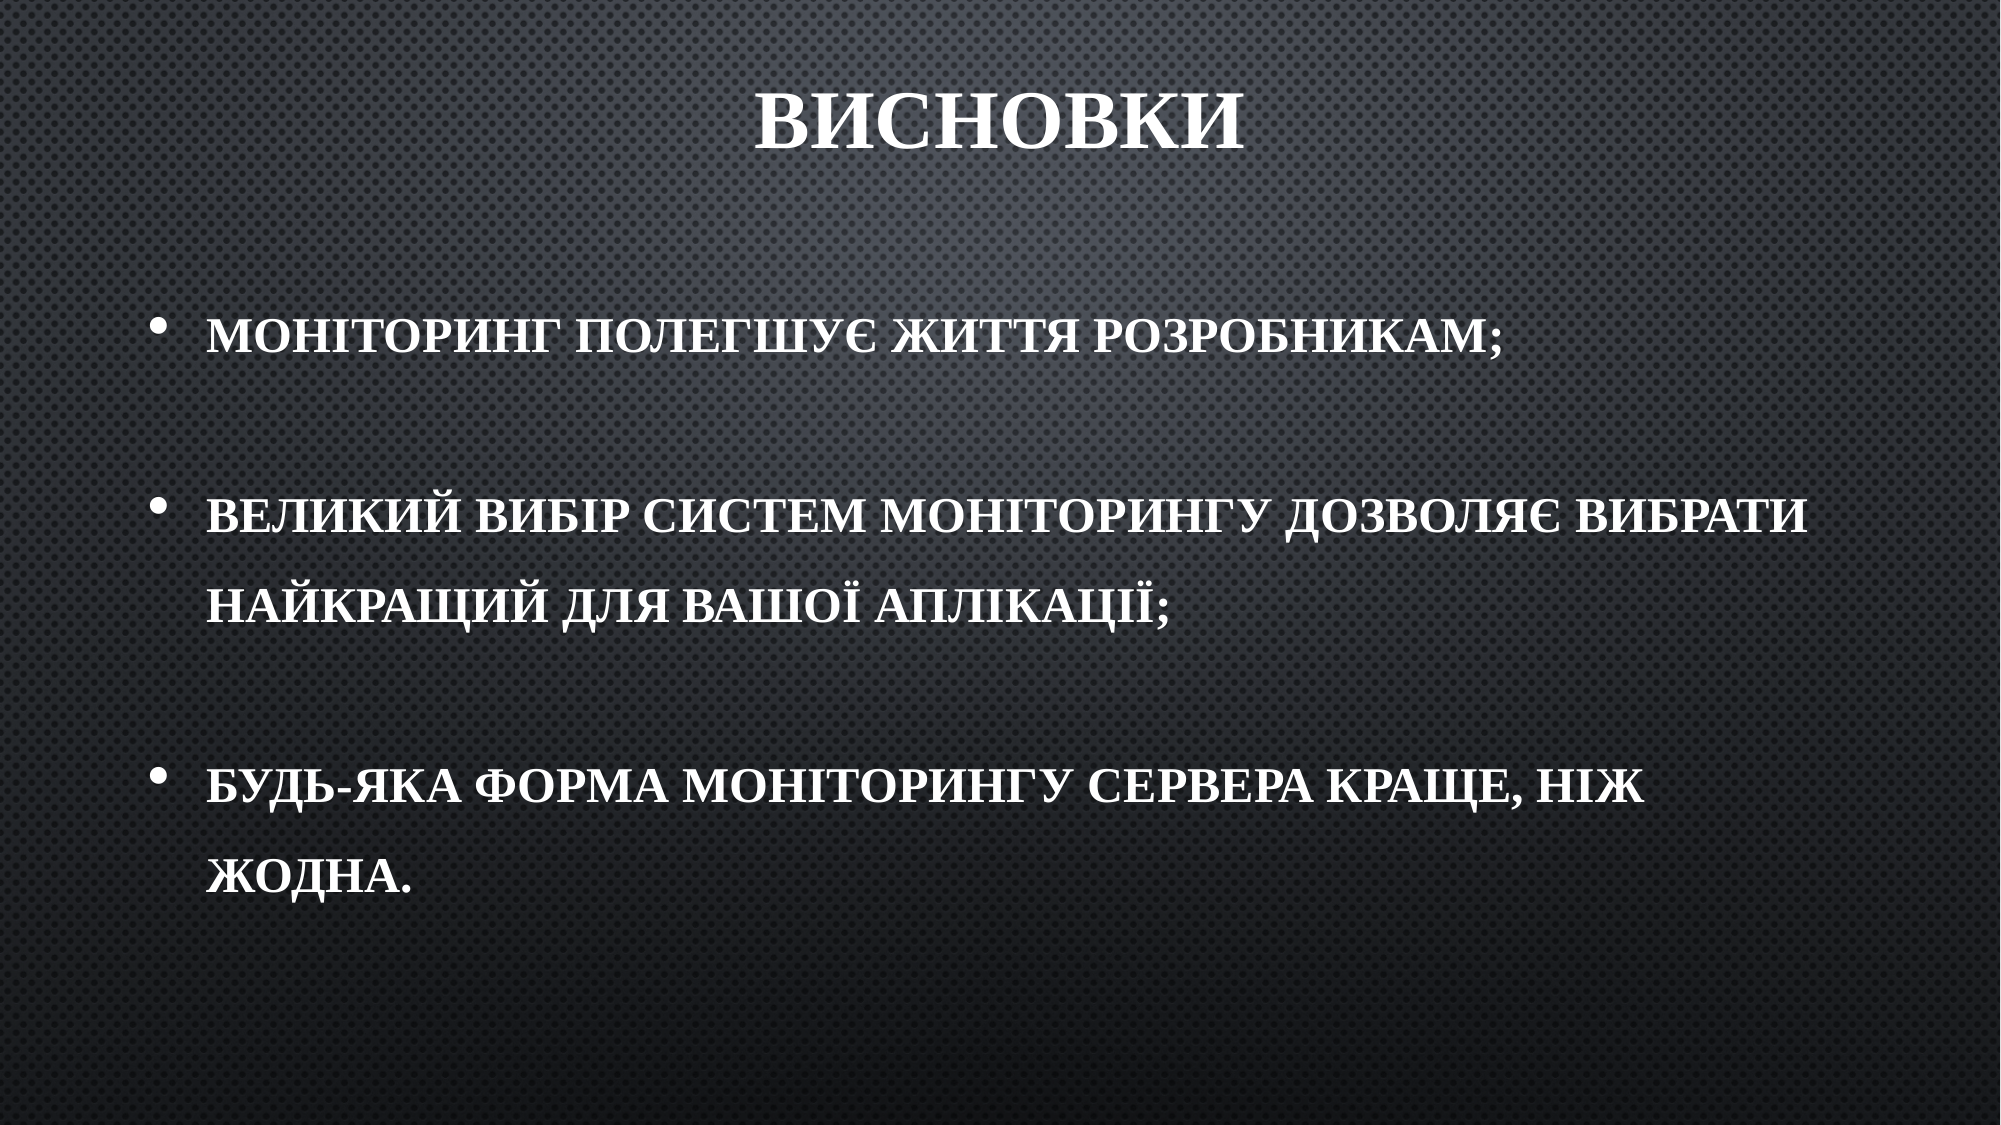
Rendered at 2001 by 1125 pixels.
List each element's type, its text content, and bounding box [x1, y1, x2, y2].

text_box Моніторинг полегшує життя розробникам; Великий вибір систем моніторингу дозволяє вибрати найкращий для Вашої аплікації; Будь-яка форма моніторингу сервера краще, ніж жодна. [135, 264, 1865, 1015]
title Висновки [212, 31, 1788, 200]
